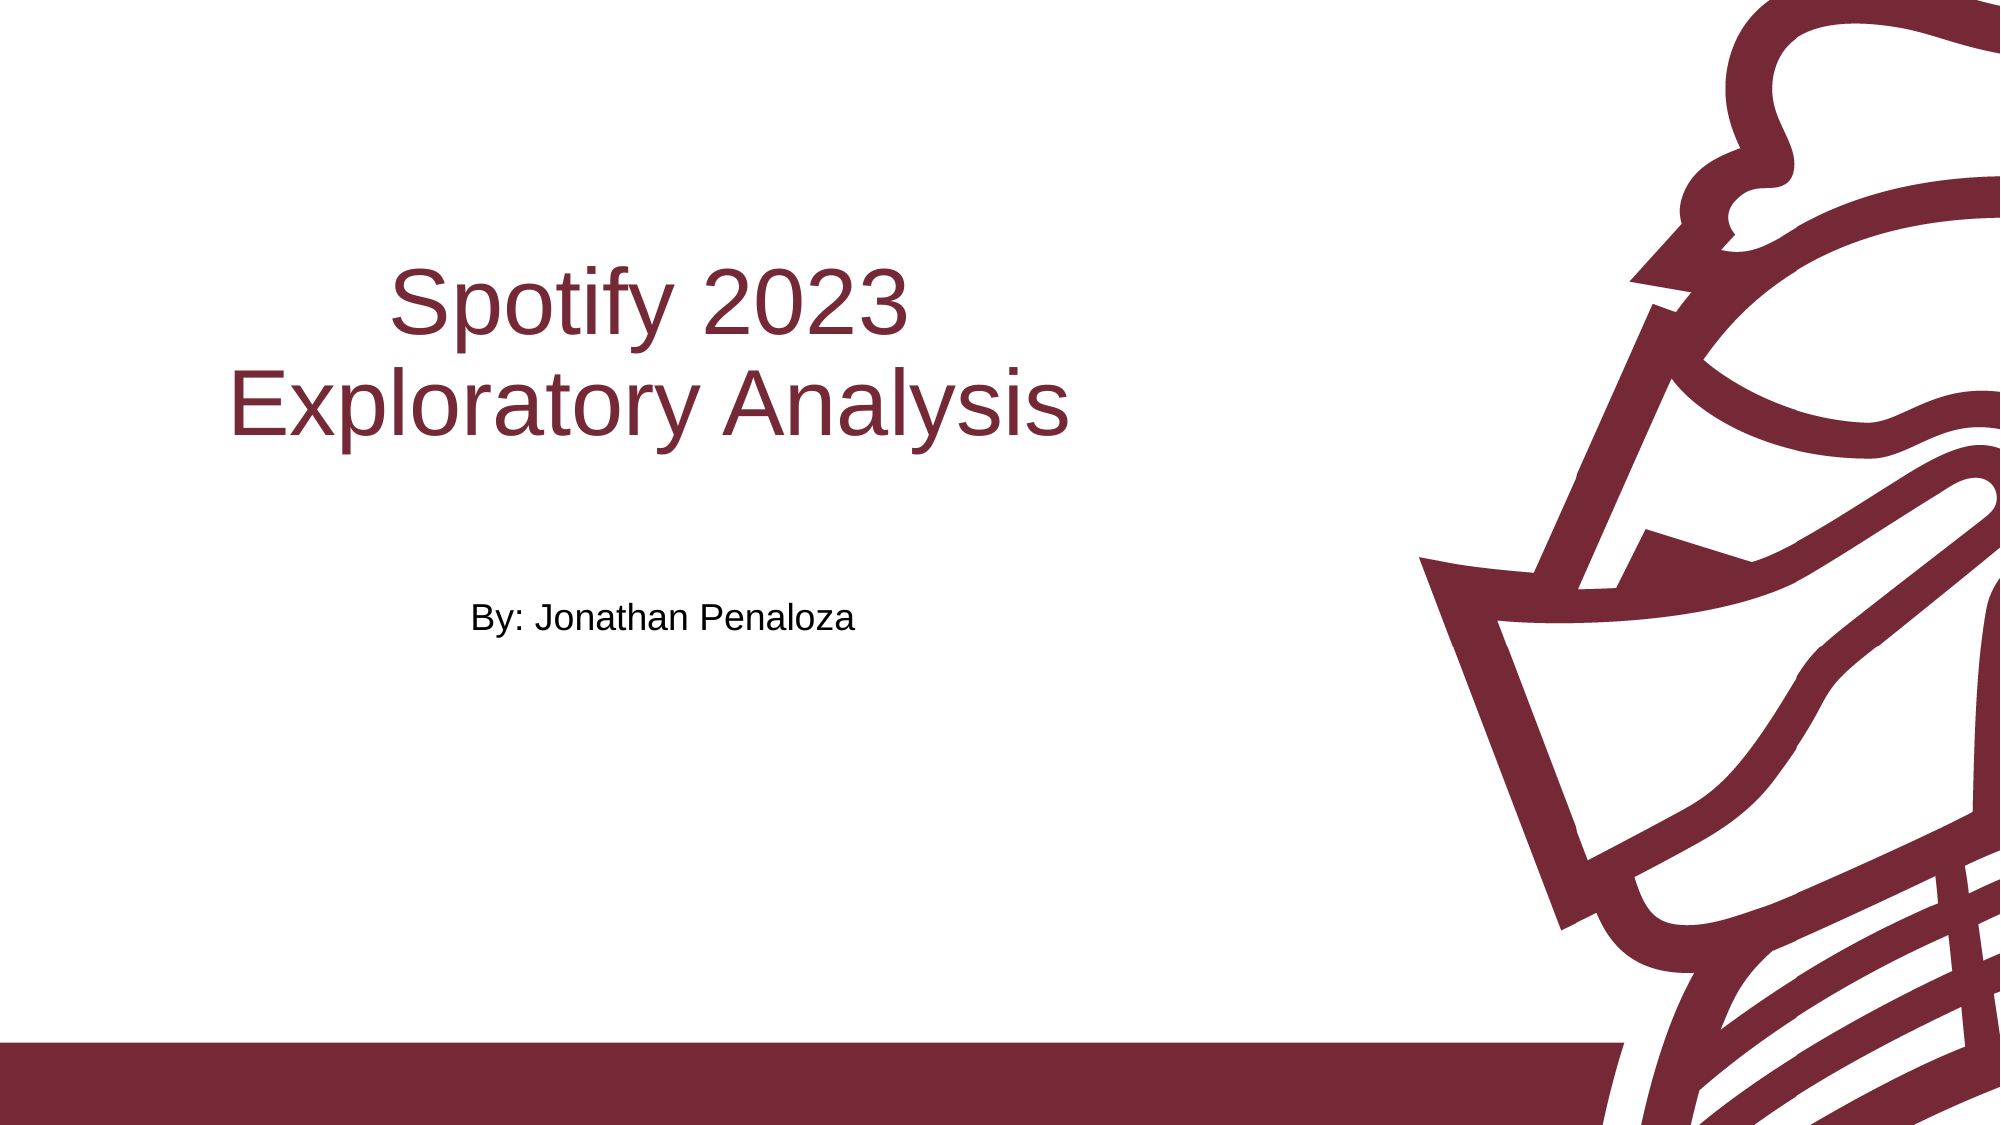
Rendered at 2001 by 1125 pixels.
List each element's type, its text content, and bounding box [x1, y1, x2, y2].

title Spotify 2023 Exploratory Analysis [62, 184, 1263, 576]
picture [1357, 0, 2000, 1125]
subtitle By: Jonathan Penaloza [62, 590, 1263, 863]
